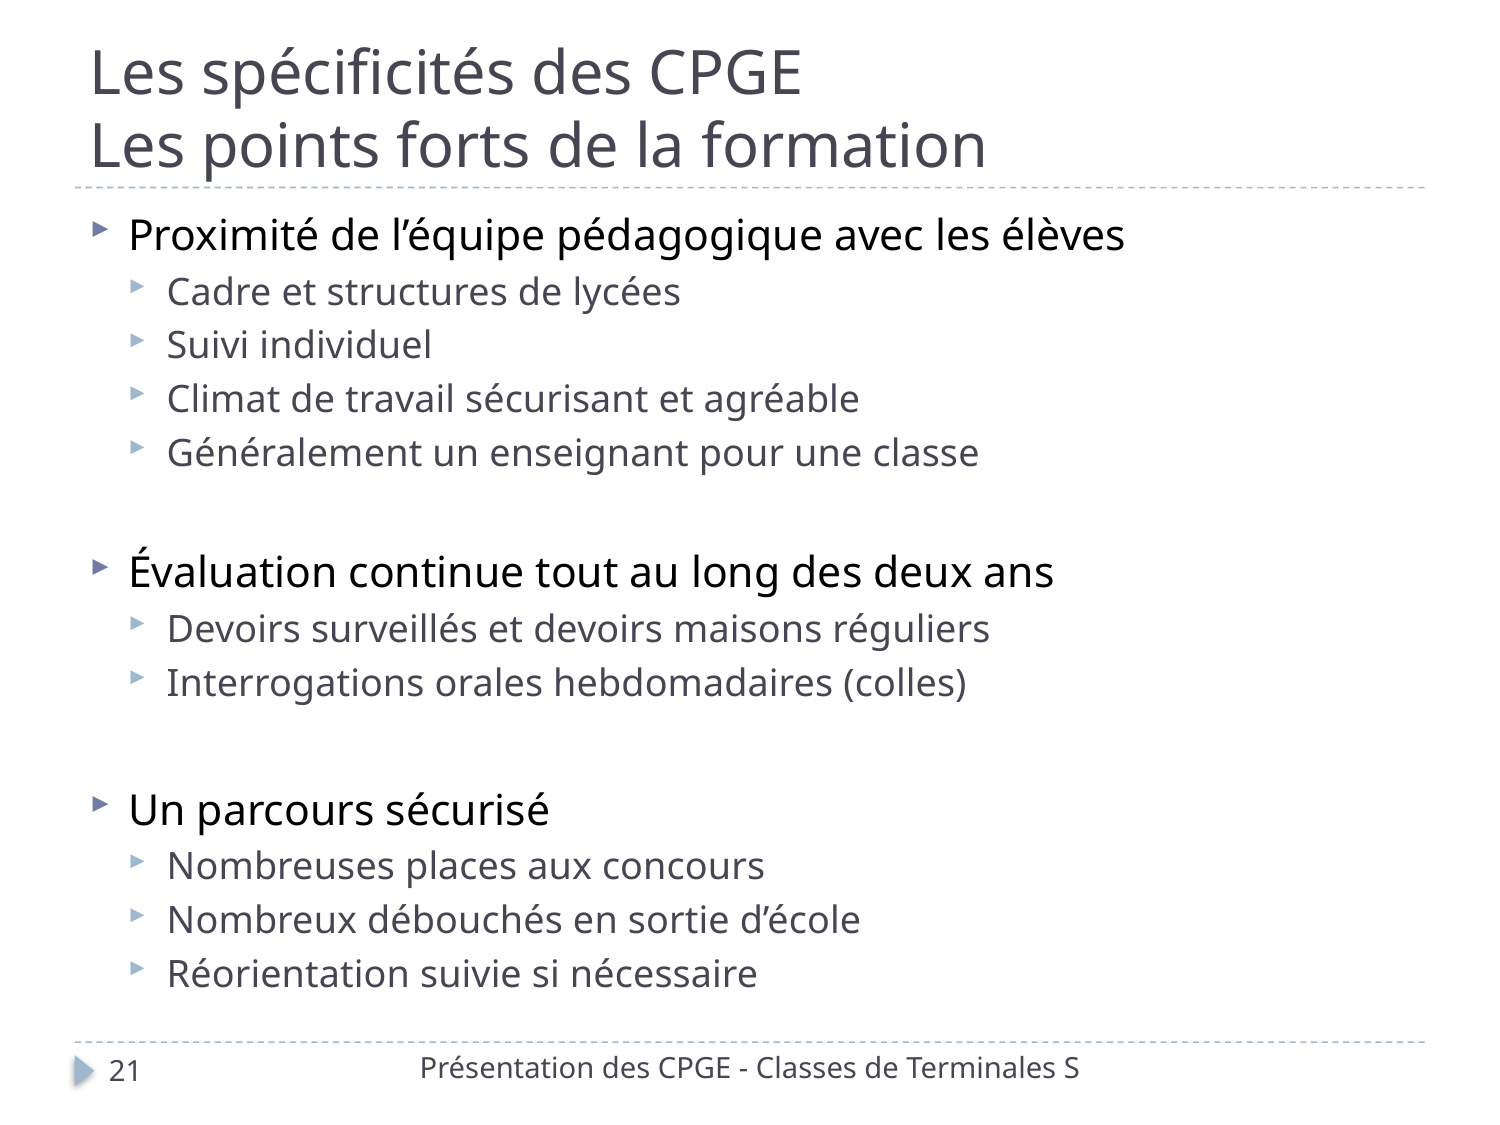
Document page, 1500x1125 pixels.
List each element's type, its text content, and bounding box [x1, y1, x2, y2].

title Les spécificités des CPGE Les points forts de la formation [75, 24, 1425, 188]
list Proximité de l’équipe pédagogique avec les élèves Cadre et structures de lycées Suivi individuel Climat de travail sécurisant et agréable Généralement un enseignant pour une classe Évaluation continue tout au long des deux ans Devoirs surveillés et devoirs maisons réguliers Interrogations orales hebdomadaires (colles) Un parcours sécurisé Nombreuses places aux concours Nombreux débouchés en sortie d’école Réorientation suivie si nécessaire [75, 200, 1425, 1010]
slide_number 21 [94, 1044, 420, 1105]
footer Présentation des CPGE - Classes de Terminales S [395, 1042, 1105, 1103]
